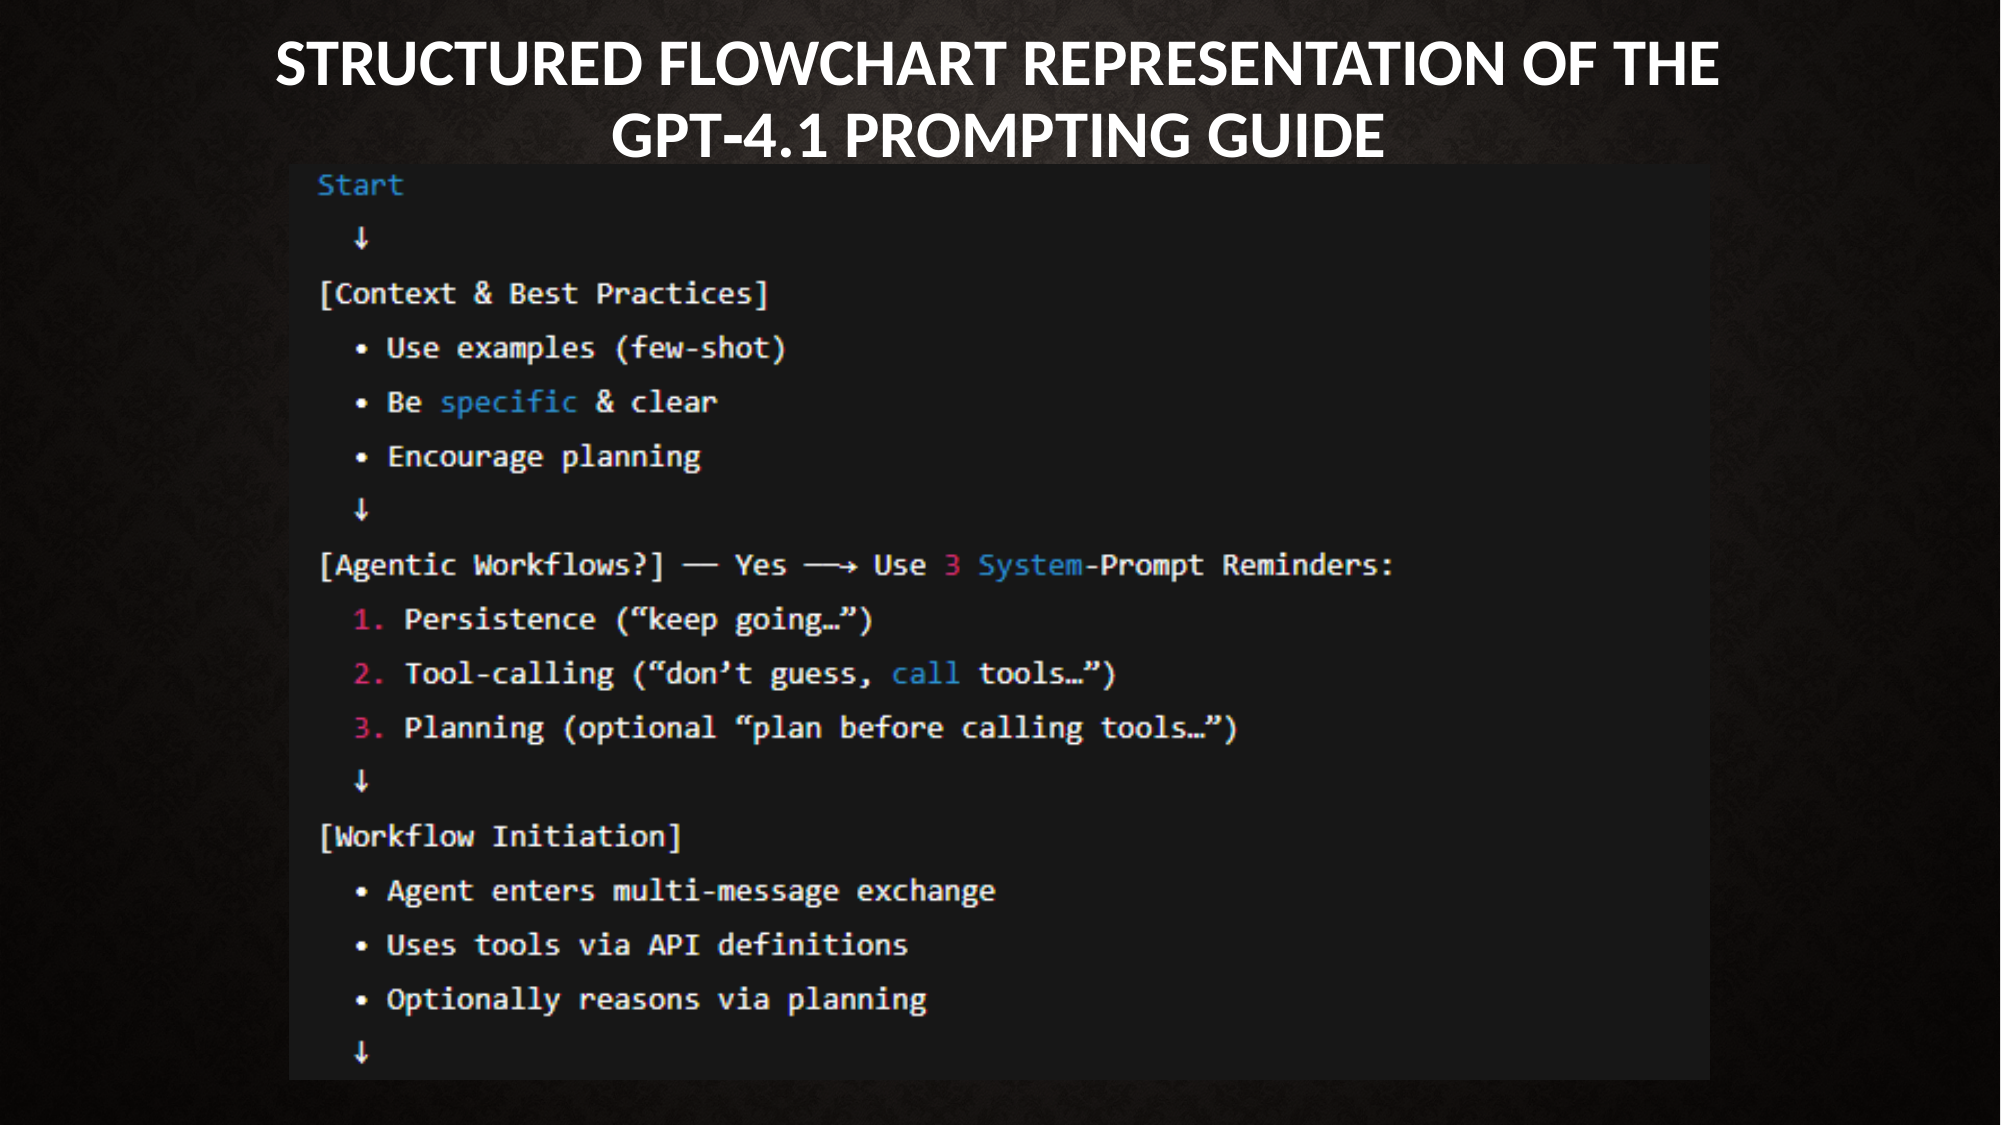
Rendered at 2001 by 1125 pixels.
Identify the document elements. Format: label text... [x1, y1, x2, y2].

title structured flowchart representation of the GPT‑4.1 Prompting Guide [149, 35, 1849, 165]
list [288, 164, 1710, 1080]
